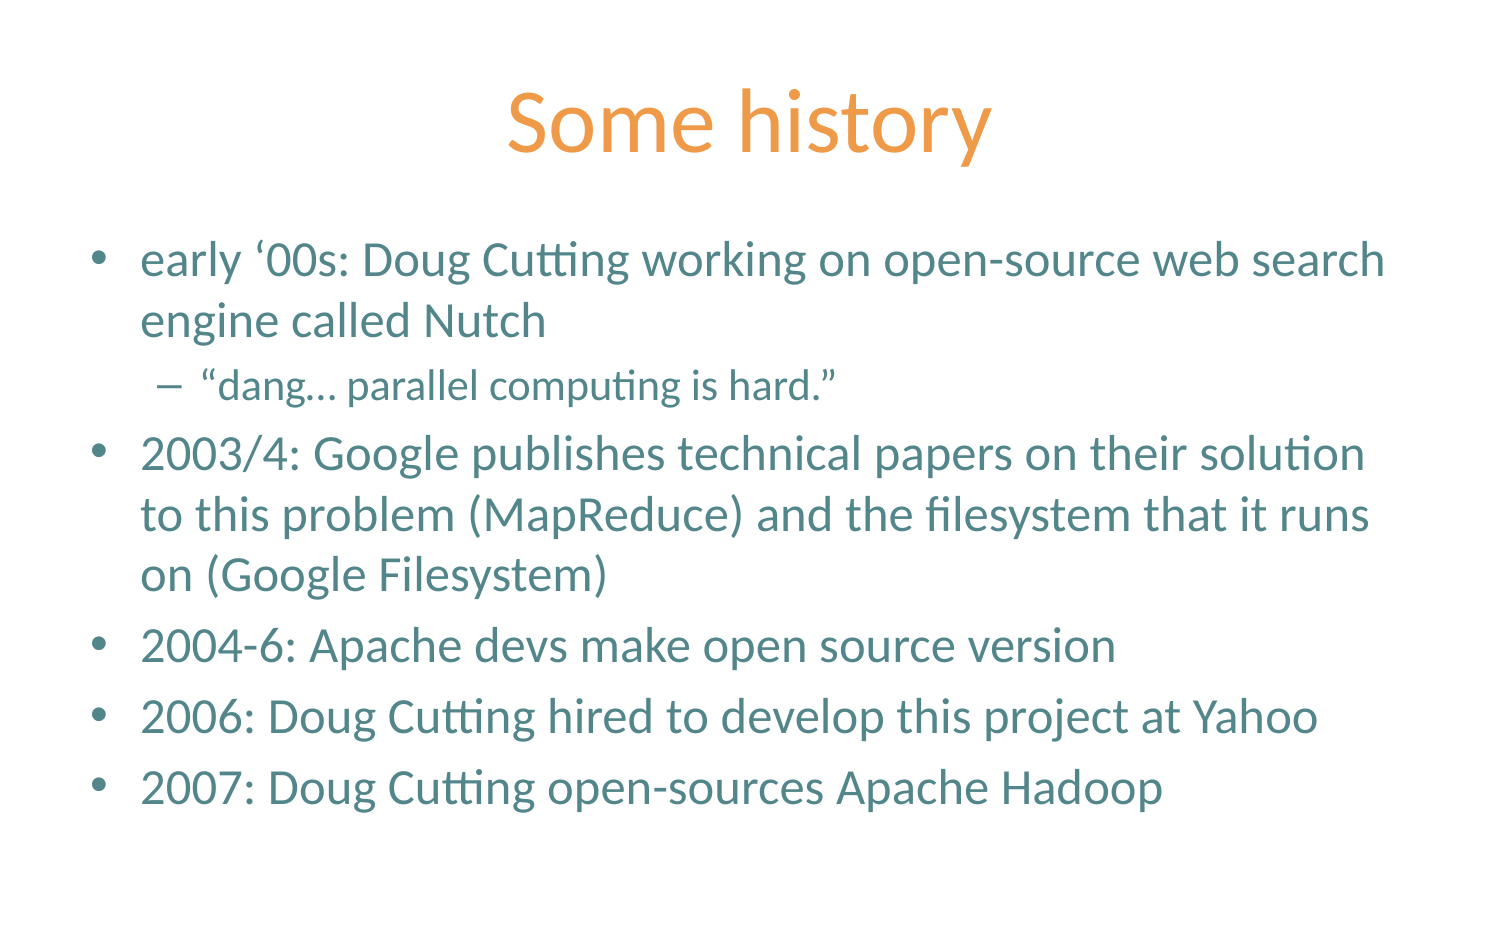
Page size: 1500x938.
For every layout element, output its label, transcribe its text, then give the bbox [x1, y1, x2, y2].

title Some history [75, 37, 1425, 194]
list early ‘00s: Doug Cutting working on open-source web search engine called Nutch “dang… parallel computing is hard.” 2003/4: Google publishes technical papers on their solution to this problem (MapReduce) and the filesystem that it runs on (Google Filesystem) 2004-6: Apache devs make open source version 2006: Doug Cutting hired to develop this project at Yahoo 2007: Doug Cutting open-sources Apache Hadoop [75, 218, 1425, 838]
